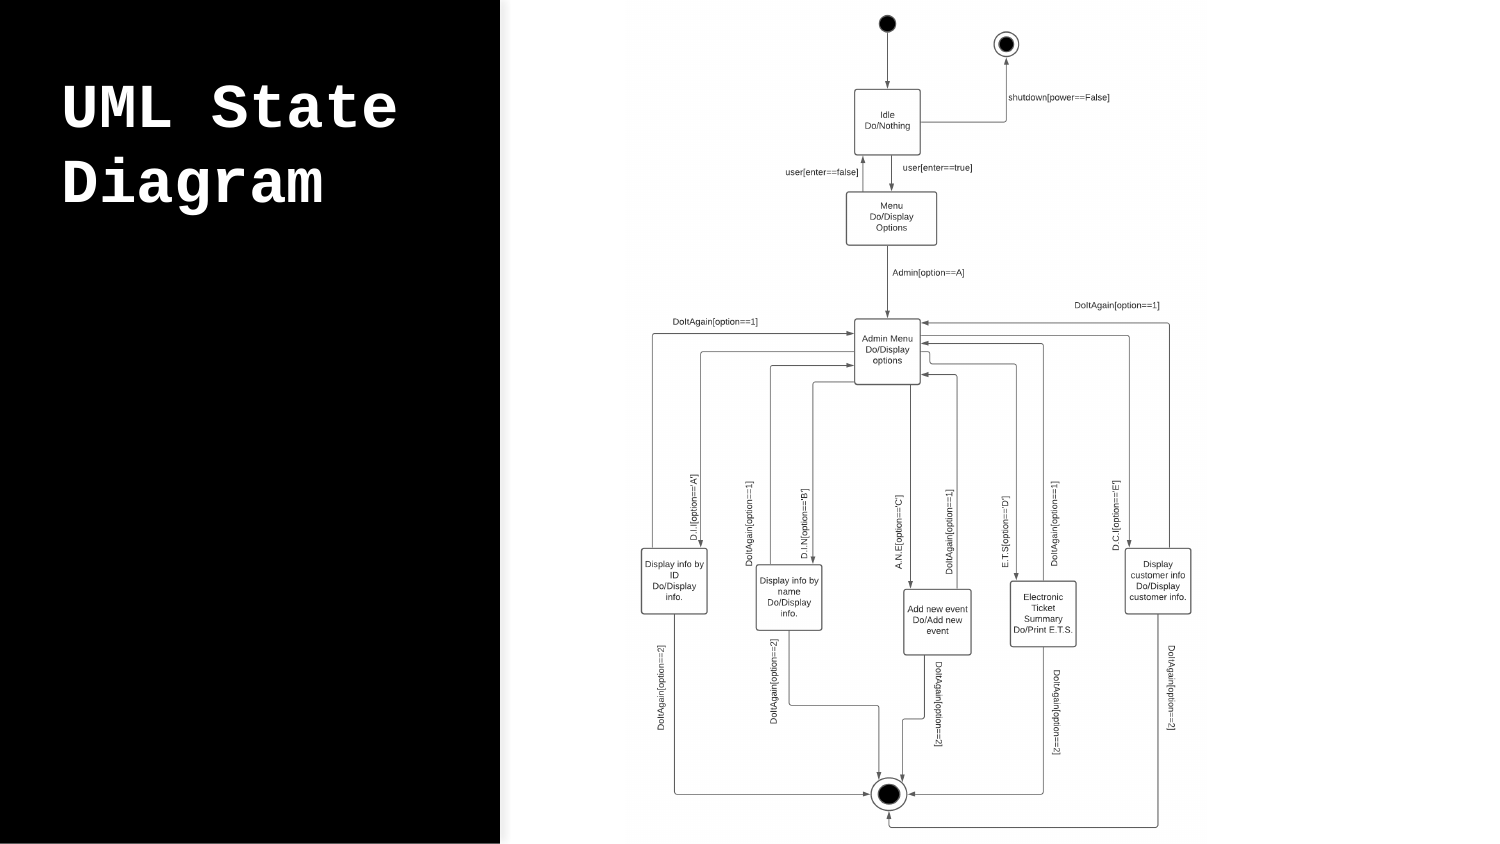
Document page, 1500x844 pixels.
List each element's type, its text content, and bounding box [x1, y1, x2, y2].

picture [625, 0, 1207, 844]
title UML State Diagram [46, 50, 454, 751]
